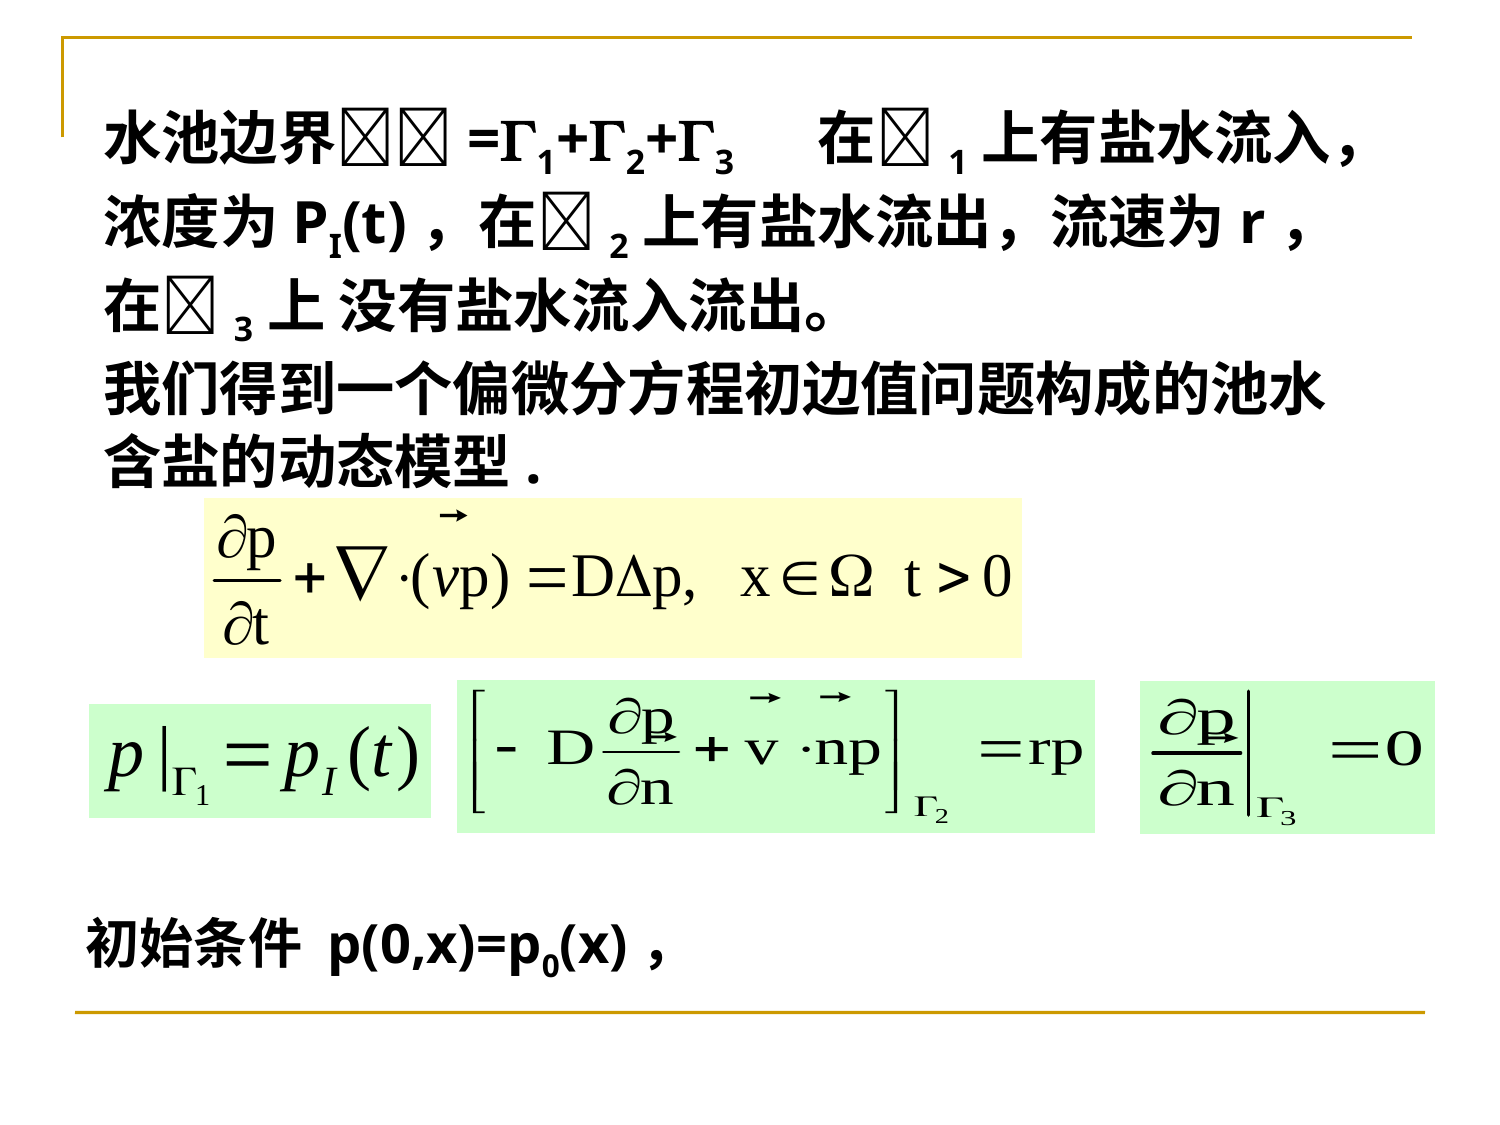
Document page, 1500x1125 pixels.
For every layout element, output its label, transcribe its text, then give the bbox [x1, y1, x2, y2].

list 初始条件 p(0,x)=p0(x)， [70, 902, 1337, 1021]
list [1139, 680, 1436, 835]
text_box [88, 703, 432, 819]
title 水池边界=1+2+3 在1上有盐水流入，浓度为PI(t)，在2上有盐水流出，流速为r，在3上 没有盐水流入流出。 我们得到一个偏微分方程初边值问题构成的池水含盐的动态模型. [88, 89, 1400, 480]
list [203, 497, 1022, 659]
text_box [456, 679, 1095, 834]
